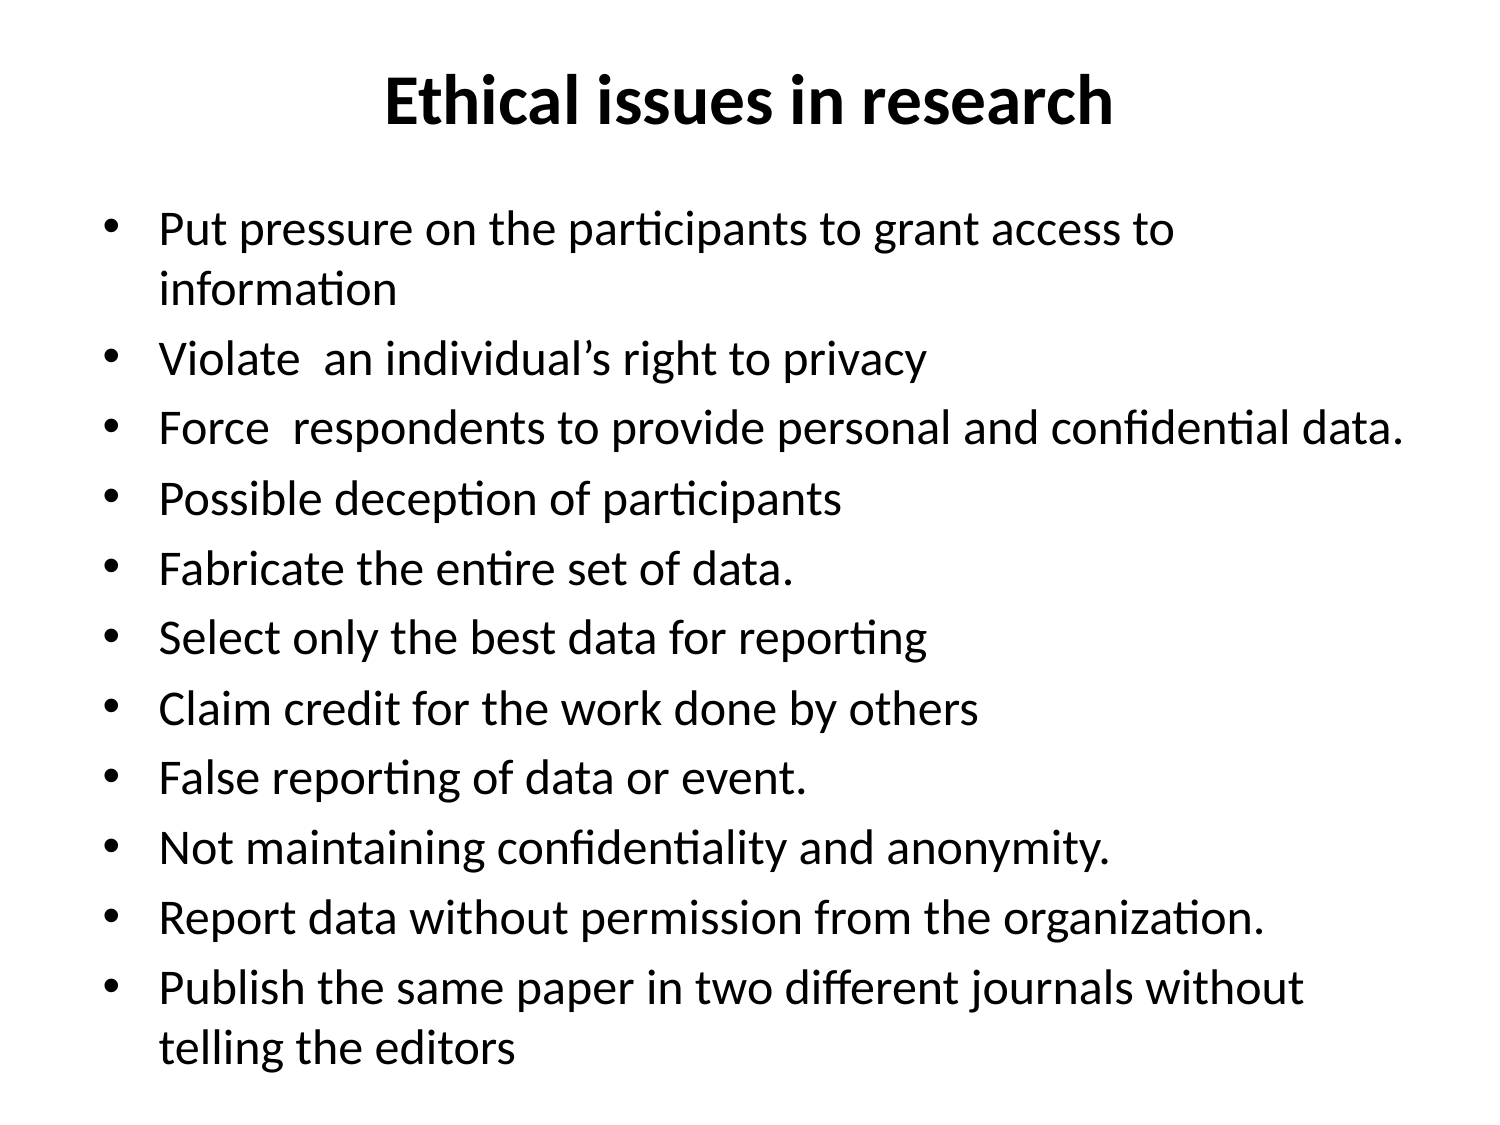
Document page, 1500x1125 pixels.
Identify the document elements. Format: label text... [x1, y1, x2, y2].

title Ethical issues in research [75, 45, 1425, 233]
list Put pressure on the participants to grant access to information Violate an individual’s right to privacy Force respondents to provide personal and confidential data. Possible deception of participants Fabricate the entire set of data. Select only the best data for reporting Claim credit for the work done by others False reporting of data or event. Not maintaining confidentiality and anonymity. Report data without permission from the organization. Publish the same paper in two different journals without telling the editors [87, 187, 1438, 1125]
